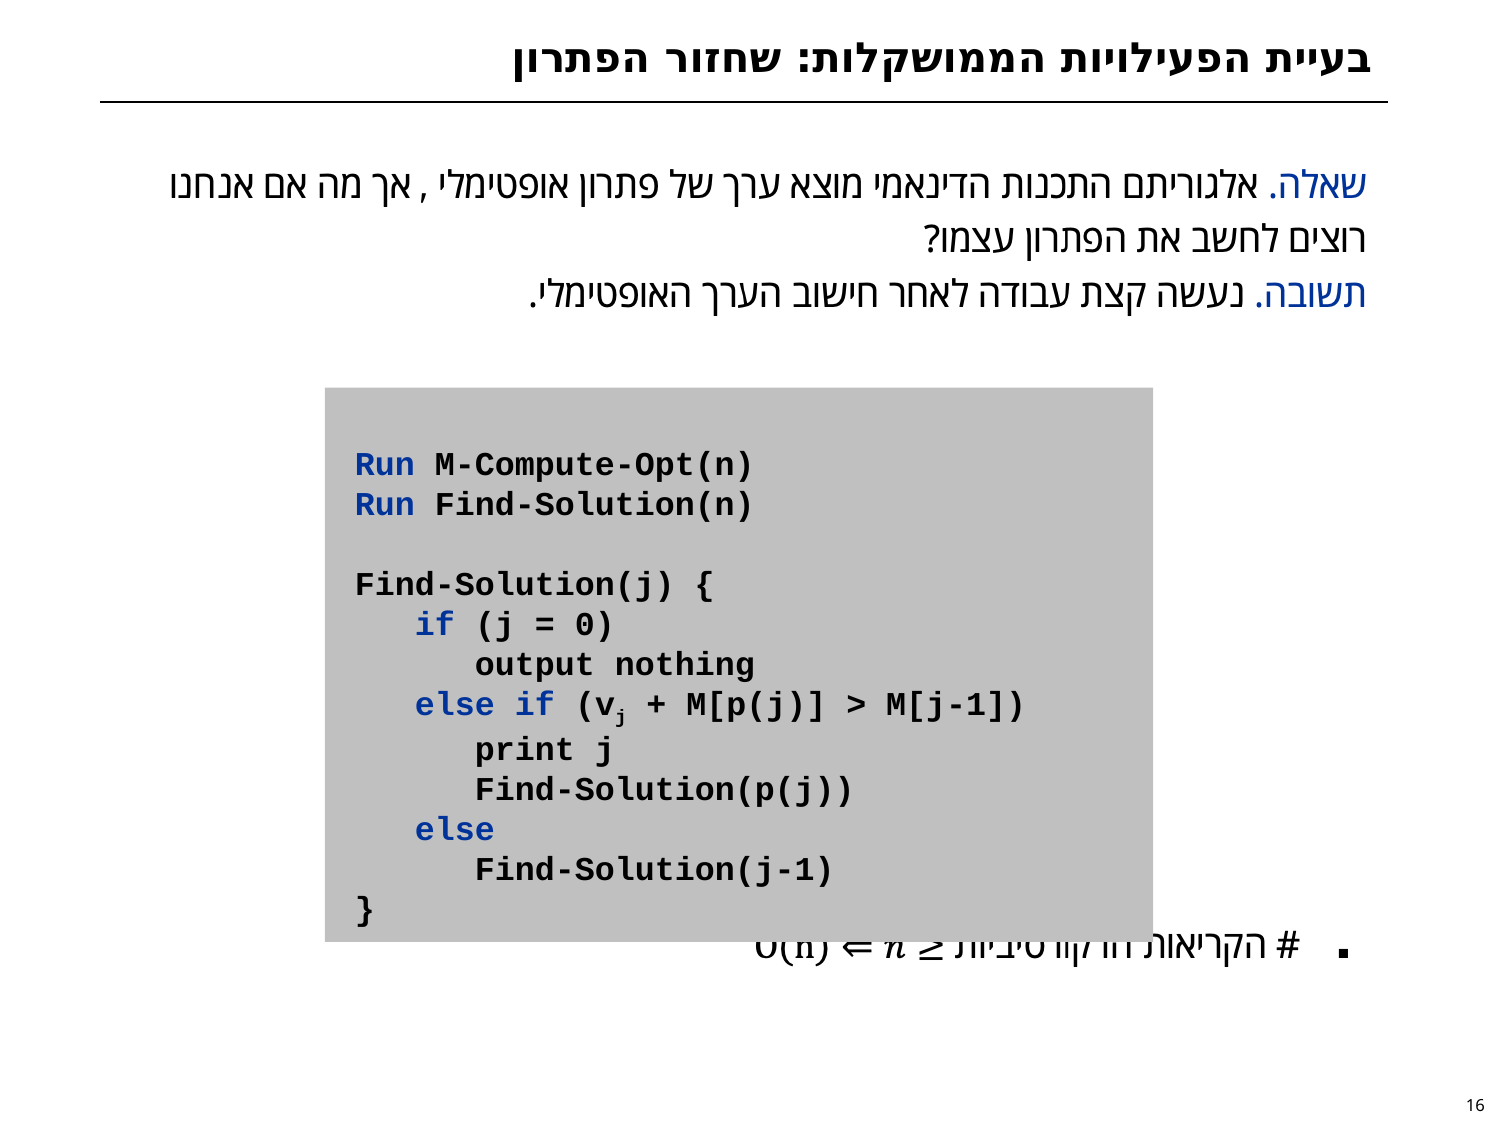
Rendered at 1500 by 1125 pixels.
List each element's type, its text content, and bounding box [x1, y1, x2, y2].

list [99, 149, 1388, 1038]
slide_number 16 [1187, 1087, 1500, 1125]
title בעיית הפעילויות הממושקלות: שחזור הפתרון [99, 24, 1388, 100]
text_box Run M-Compute-Opt(n) Run Find-Solution(n) Find-Solution(j) { if (j = 0) output nothing else if (vj + M[p(j)] > M[j-1]) print j Find-Solution(p(j)) else Find-Solution(j-1) } [324, 387, 1154, 942]
